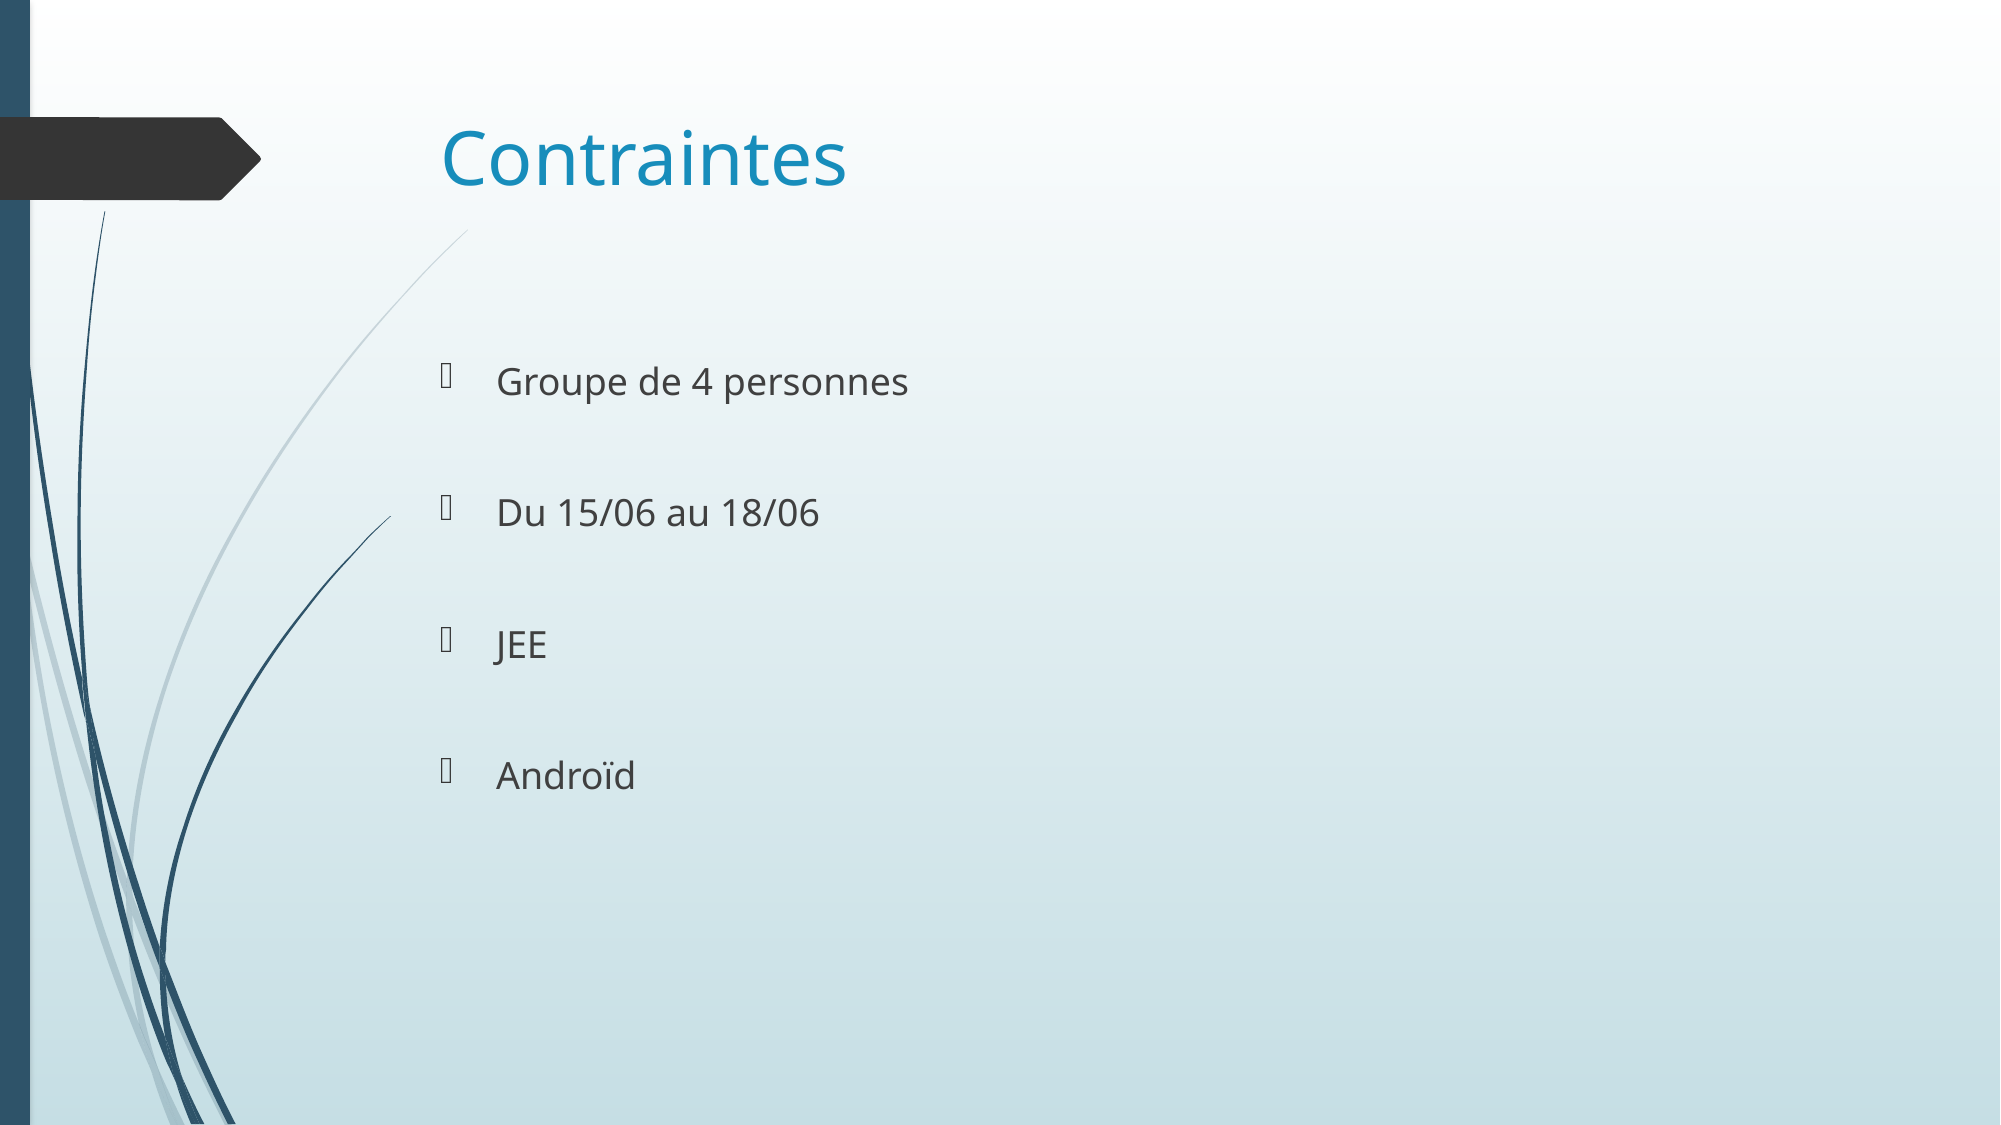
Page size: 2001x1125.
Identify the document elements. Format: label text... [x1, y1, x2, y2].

title Contraintes [425, 102, 1888, 313]
list Groupe de 4 personnes Du 15/06 au 18/06 JEE Androïd [424, 350, 1888, 970]
